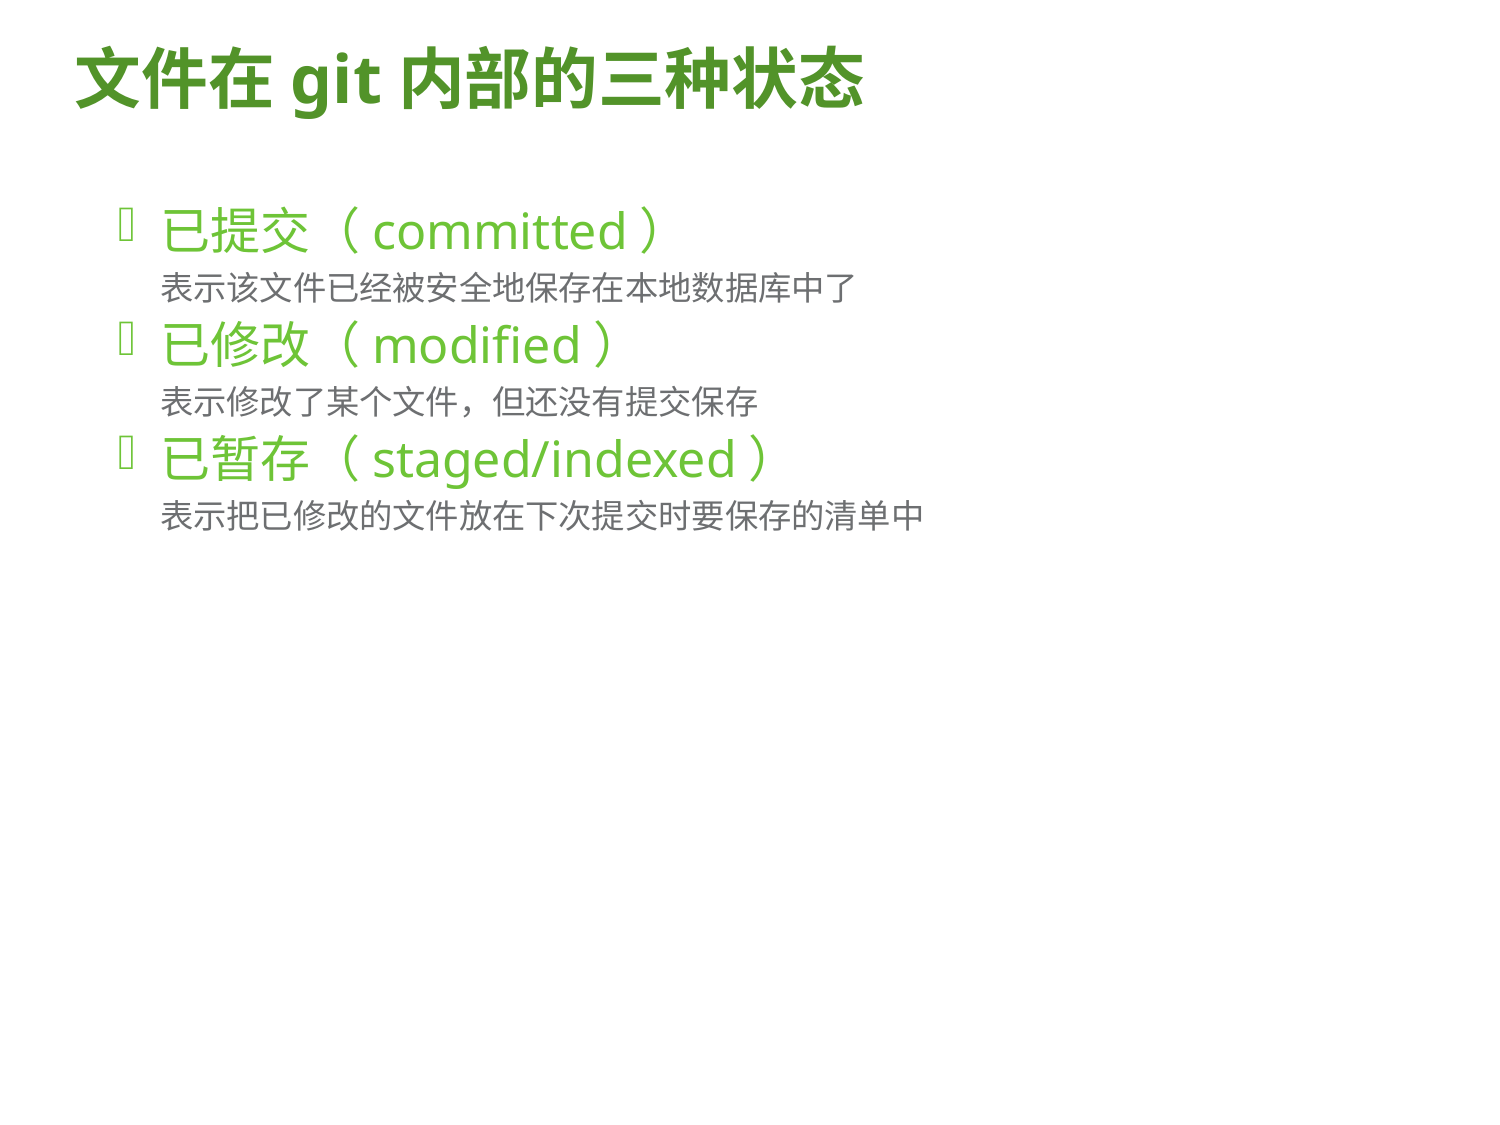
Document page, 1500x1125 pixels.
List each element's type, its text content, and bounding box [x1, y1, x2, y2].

text_box 已提交（committed） 表示该文件已经被安全地保存在本地数据库中了 已修改（modified） 表示修改了某个文件，但还没有提交保存 已暂存（staged/indexed） 表示把已修改的文件放在下次提交时要保存的清单中 [103, 185, 1439, 1042]
text_box 文件在git内部的三种状态 [59, 16, 1439, 147]
